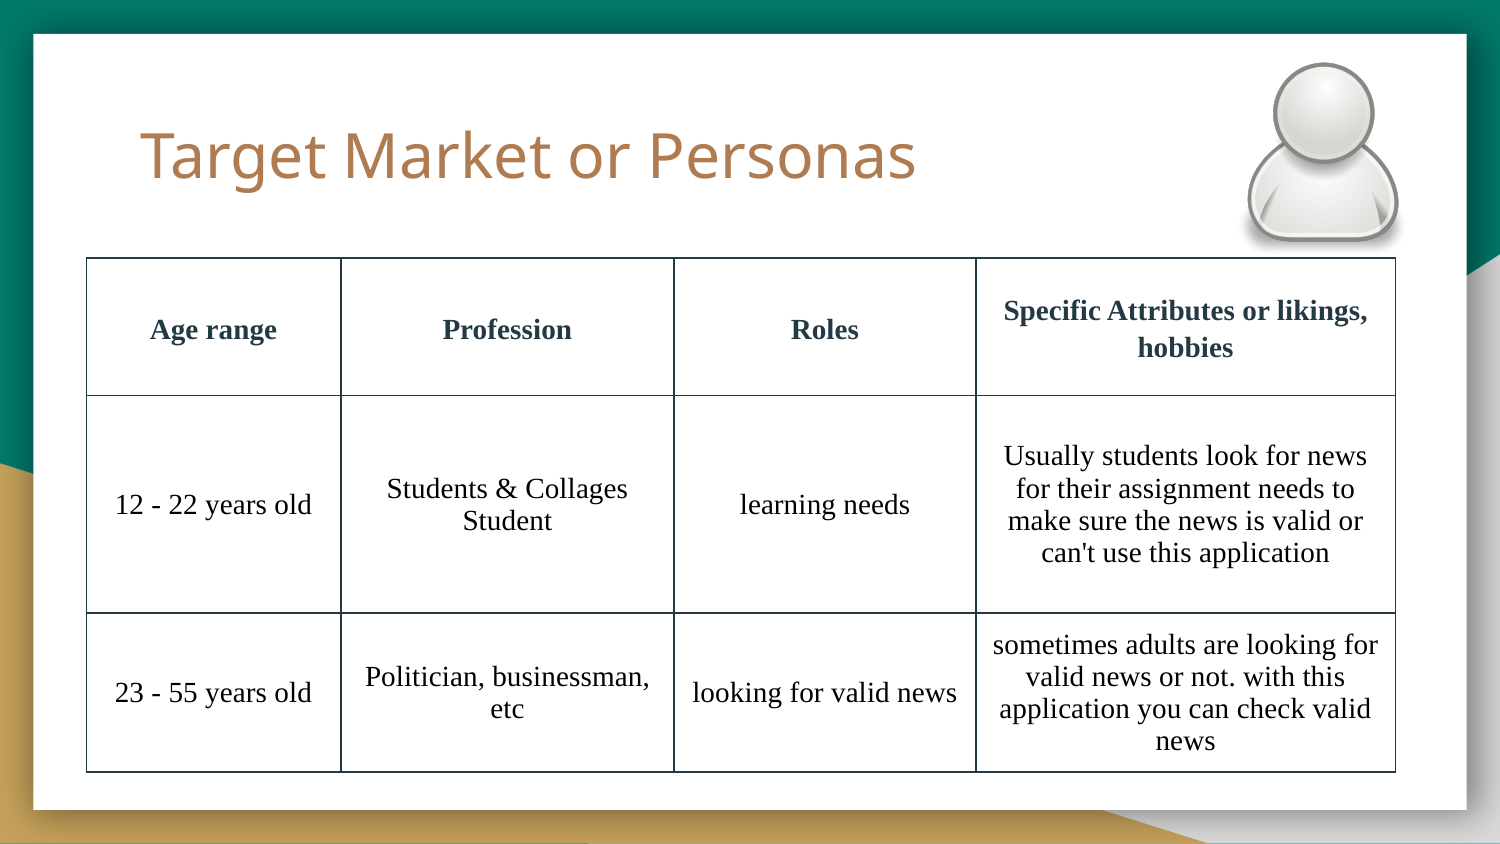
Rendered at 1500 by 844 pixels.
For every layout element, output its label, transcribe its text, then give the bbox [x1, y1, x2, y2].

table_cell Politician, businessman, etc [342, 614, 673, 771]
table_header Roles [675, 259, 975, 395]
table_cell Usually students look for news for their assignment needs to make sure the news is valid or can't use this application [977, 396, 1395, 612]
table_cell 12 - 22 years old [87, 396, 340, 612]
table_header Age range [87, 259, 340, 395]
table_cell Students & Collages Student [342, 396, 673, 612]
table_cell looking for valid news [675, 614, 975, 771]
table_cell learning needs [675, 396, 975, 612]
table_header Profession [342, 259, 673, 395]
table_header Specific Attributes or likings, hobbies [977, 259, 1395, 395]
title Target Market or Personas [125, 101, 1215, 257]
picture [1220, 57, 1421, 259]
table_cell sometimes adults are looking for valid news or not. with this application you can check valid news [977, 614, 1395, 771]
table_cell 23 - 55 years old [87, 614, 340, 771]
